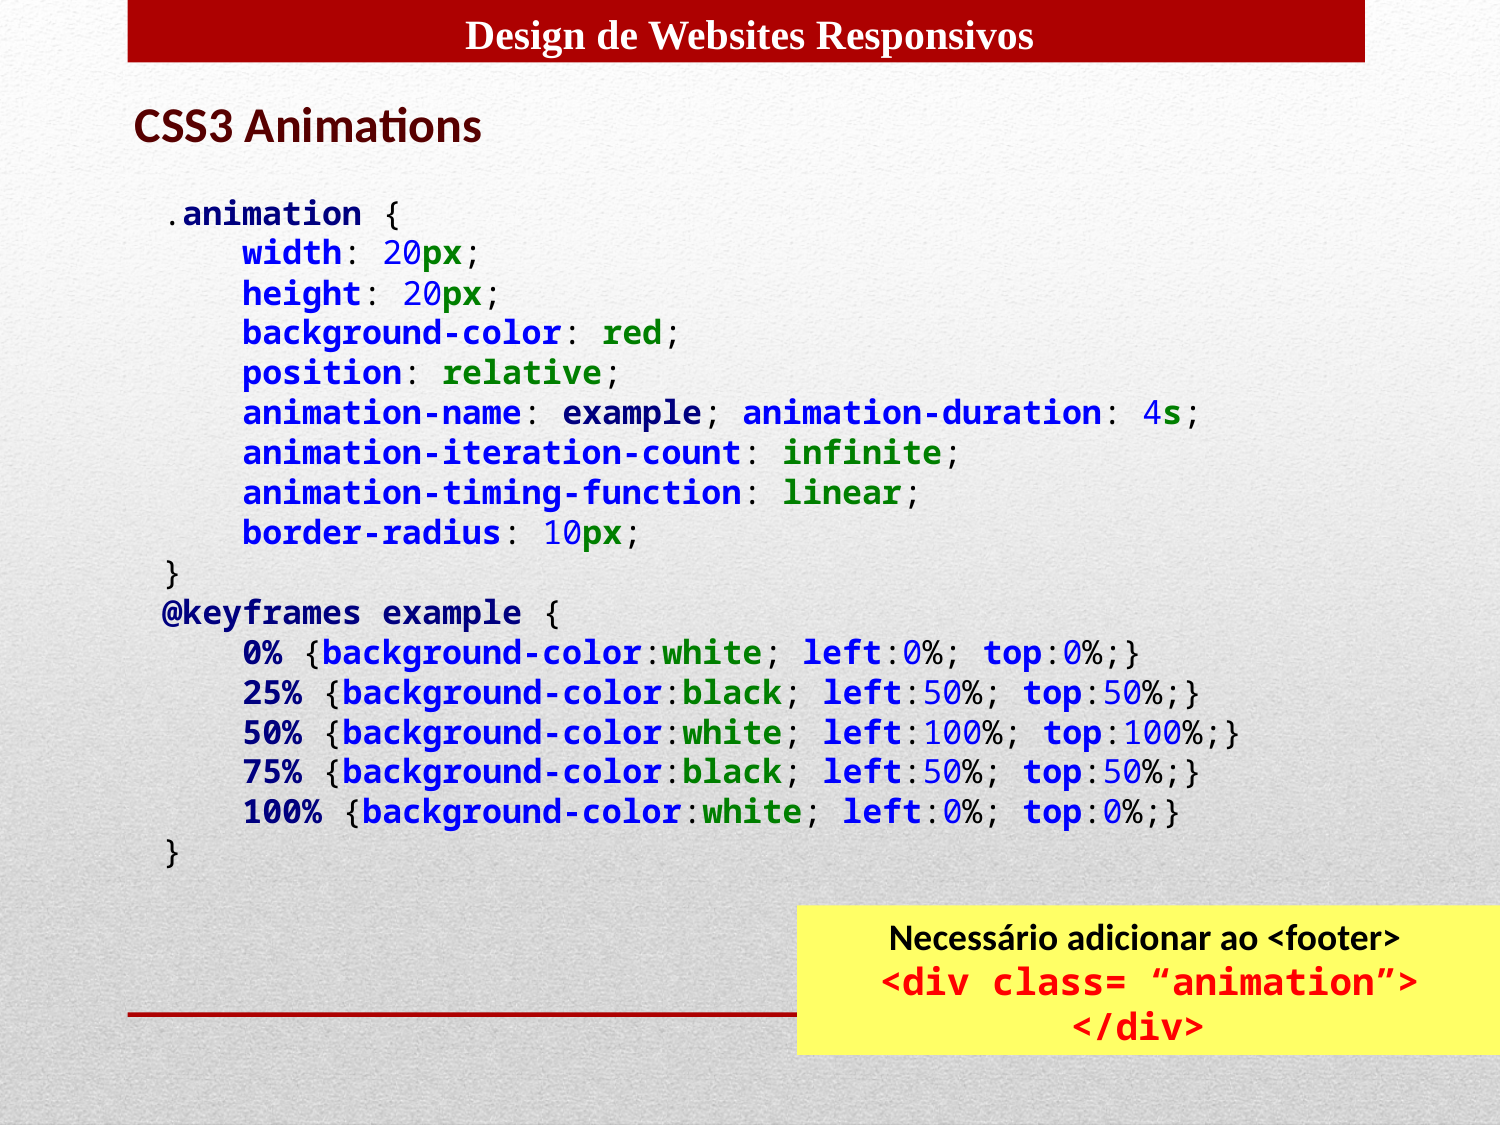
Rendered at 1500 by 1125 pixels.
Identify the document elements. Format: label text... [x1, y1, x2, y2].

text_box .animation { width: 20px; height: 20px; background-color: red; position: relative; animation-name: example; animation-duration: 4s; animation-iteration-count: infinite; animation-timing-function: linear; border-radius: 10px; } @keyframes example { 0% {background-color:white; left:0%; top:0%;} 25% {background-color:black; left:50%; top:50%;} 50% {background-color:white; left:100%; top:100%;} 75% {background-color:black; left:50%; top:50%;} 100% {background-color:white; left:0%; top:0%;} } [147, 184, 1500, 878]
text_box CSS3 Animations [119, 85, 498, 160]
text_box Necessário adicionar ao <footer> <div class= “animation”> </div> [797, 905, 1500, 1055]
